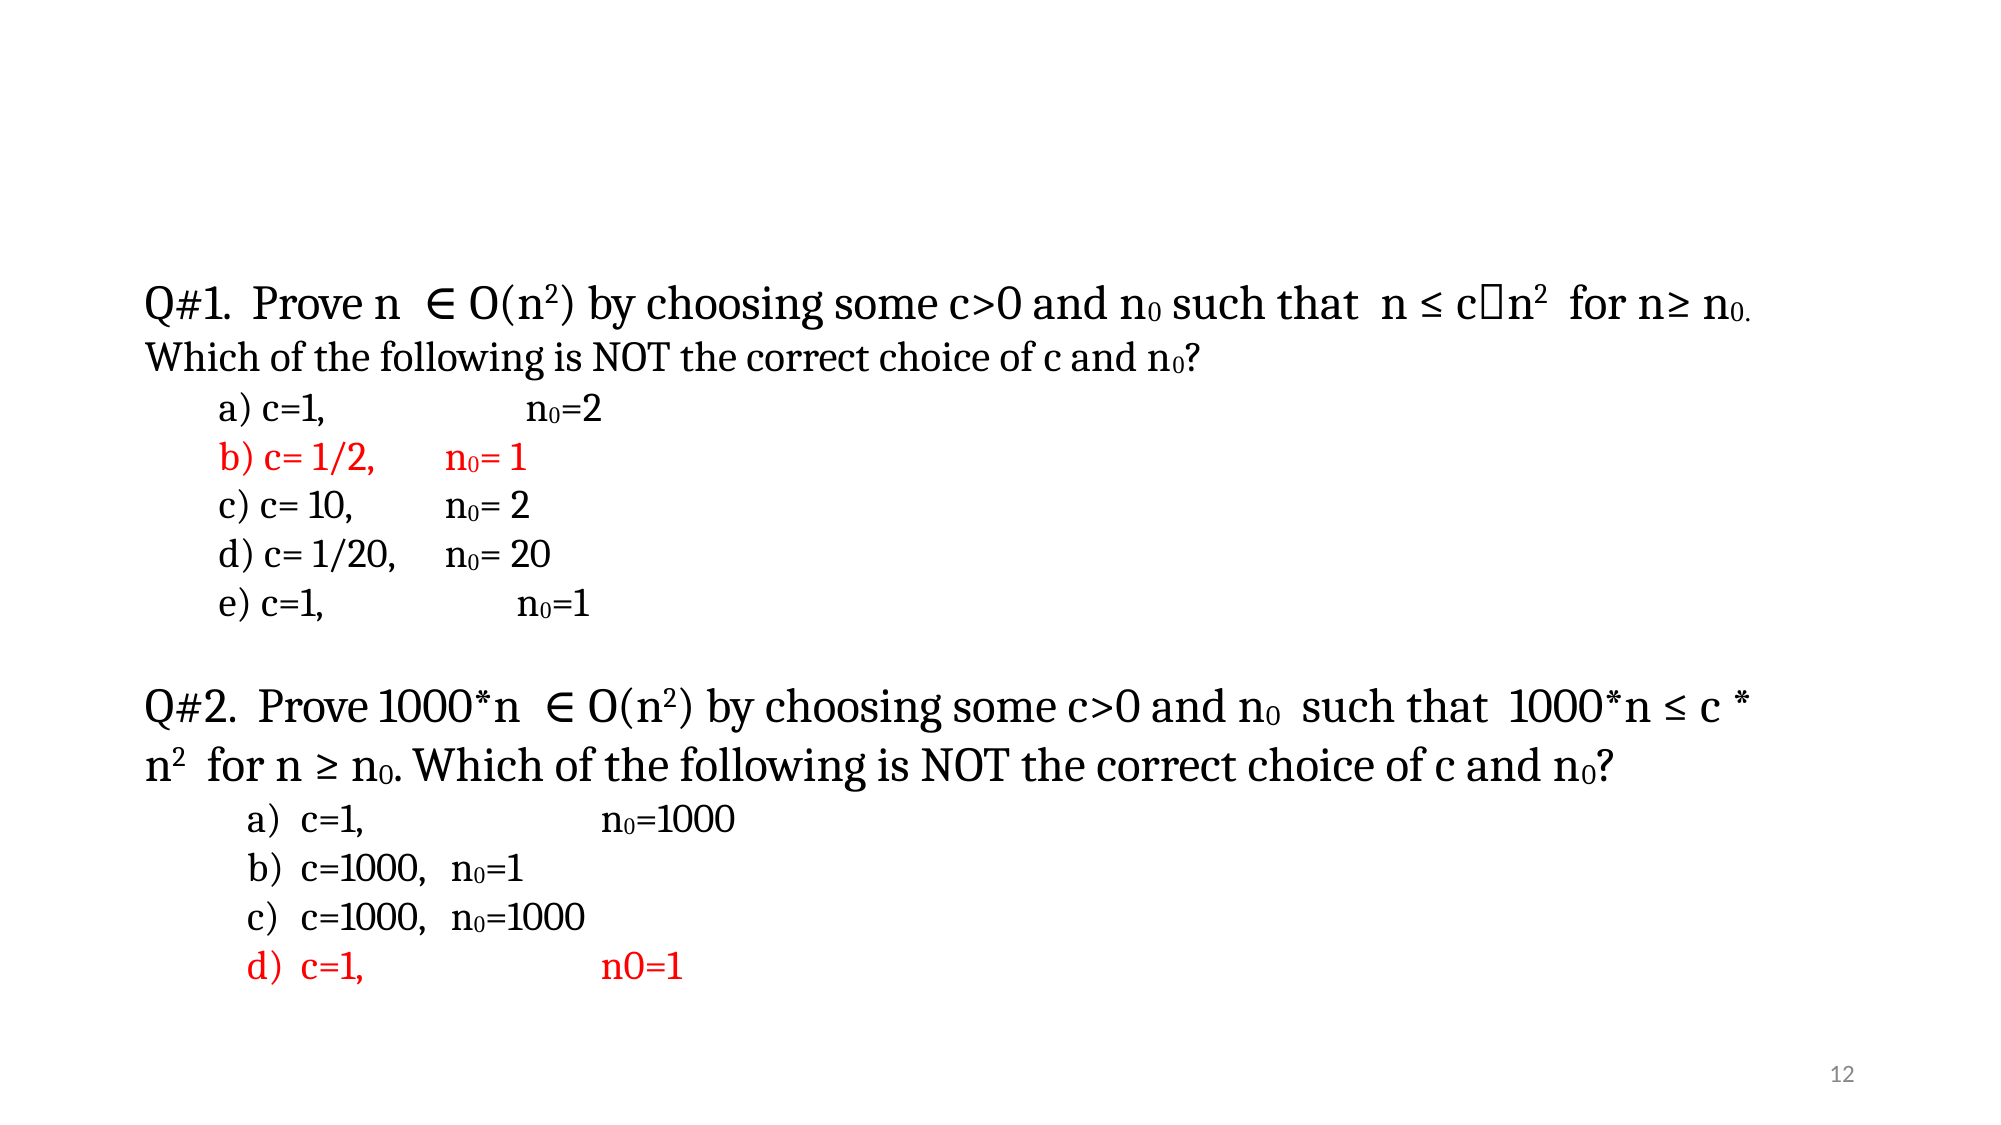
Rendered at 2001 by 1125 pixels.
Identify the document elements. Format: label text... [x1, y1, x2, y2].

list Q#1. Prove n ∈ O(n2) by choosing some c>0 and n0 such that n ≤ cn2 for n≥ n0. Which of the following is NOT the correct choice of c and n0? a) c=1, n0=2 b) c= 1/2, n0= 1 c) c= 10, n0= 2 d) c= 1/20, n0= 20 e) c=1, n0=1 Q#2. Prove 1000*n ∈ O(n2) by choosing some c>0 and n0 such that 1000*n ≤ c * n2 for n ≥ n0. Which of the following is NOT the correct choice of c and n0? c=1, n0=1000 c=1000, n0=1 c=1000, n0=1000 c=1, n0=1 [136, 262, 1863, 1107]
slide_number 12 [1411, 1050, 1863, 1096]
